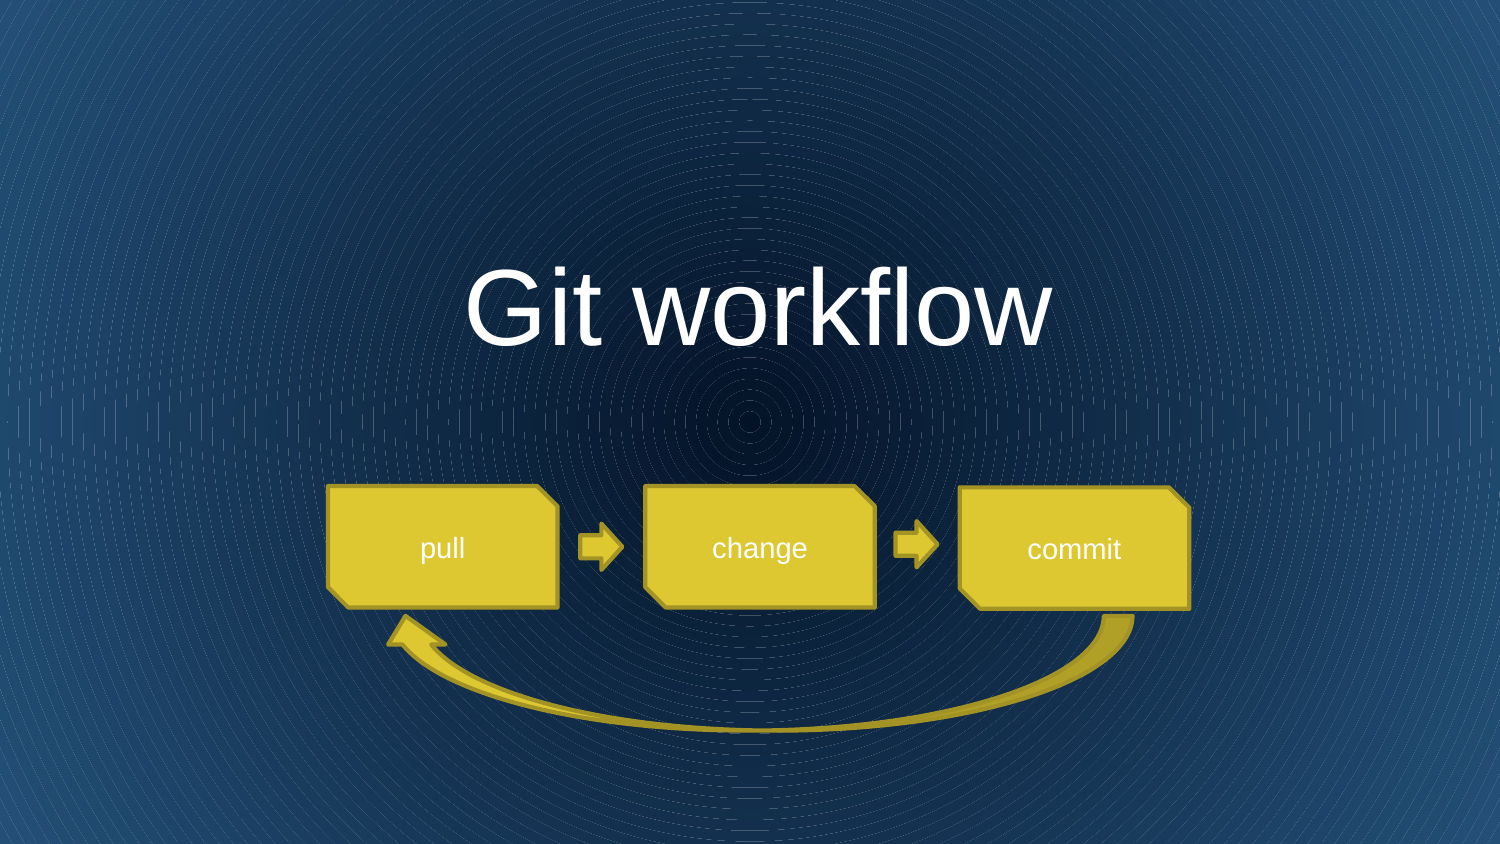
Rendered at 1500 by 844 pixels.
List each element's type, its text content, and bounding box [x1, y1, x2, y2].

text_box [327, 485, 1190, 731]
title Git workflow [59, 45, 1458, 382]
